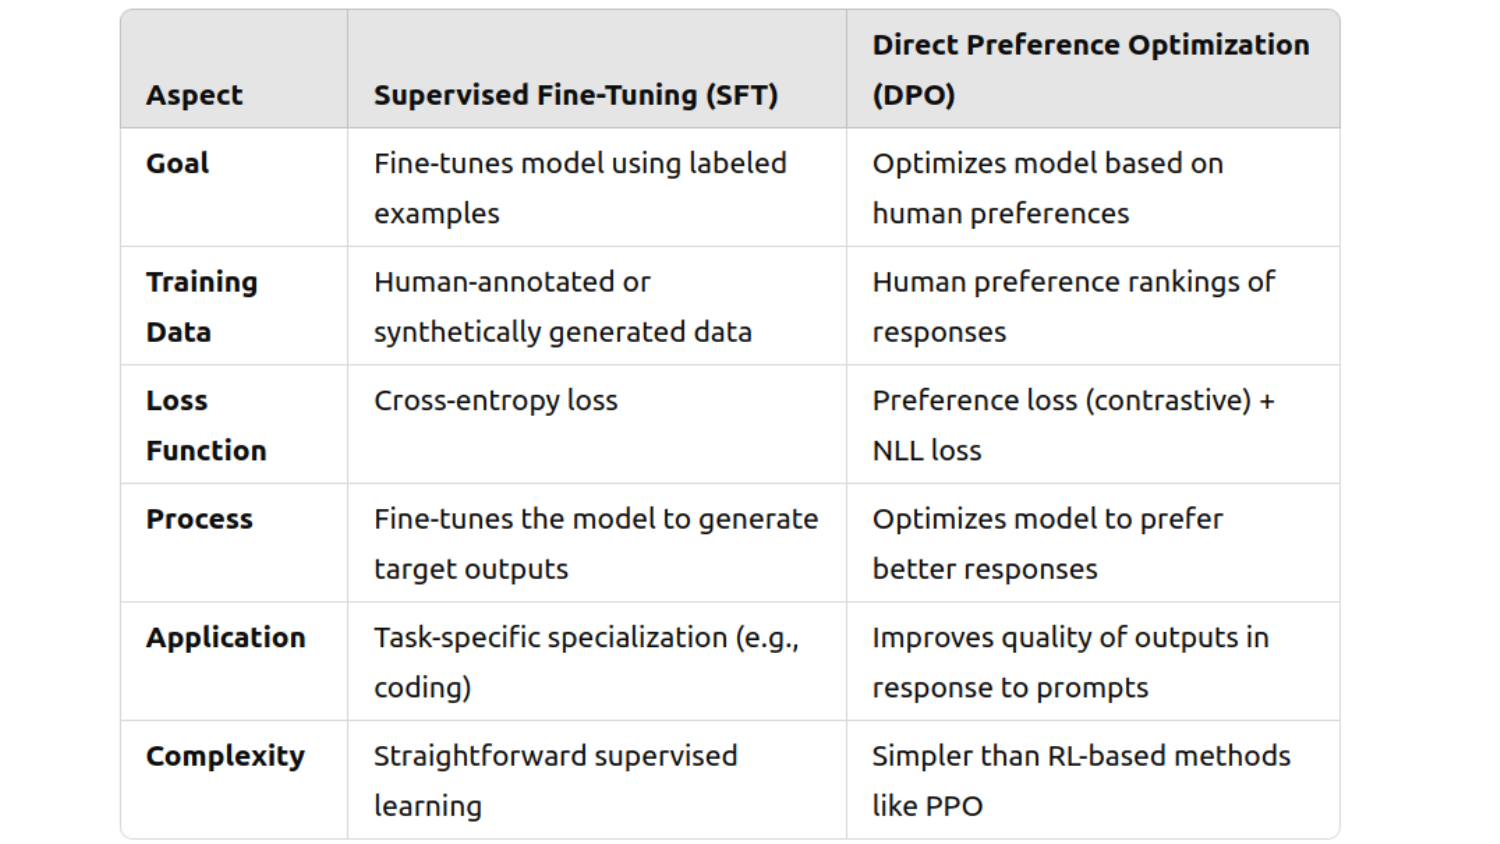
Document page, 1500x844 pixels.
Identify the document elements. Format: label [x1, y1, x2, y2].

picture [106, 0, 1355, 844]
